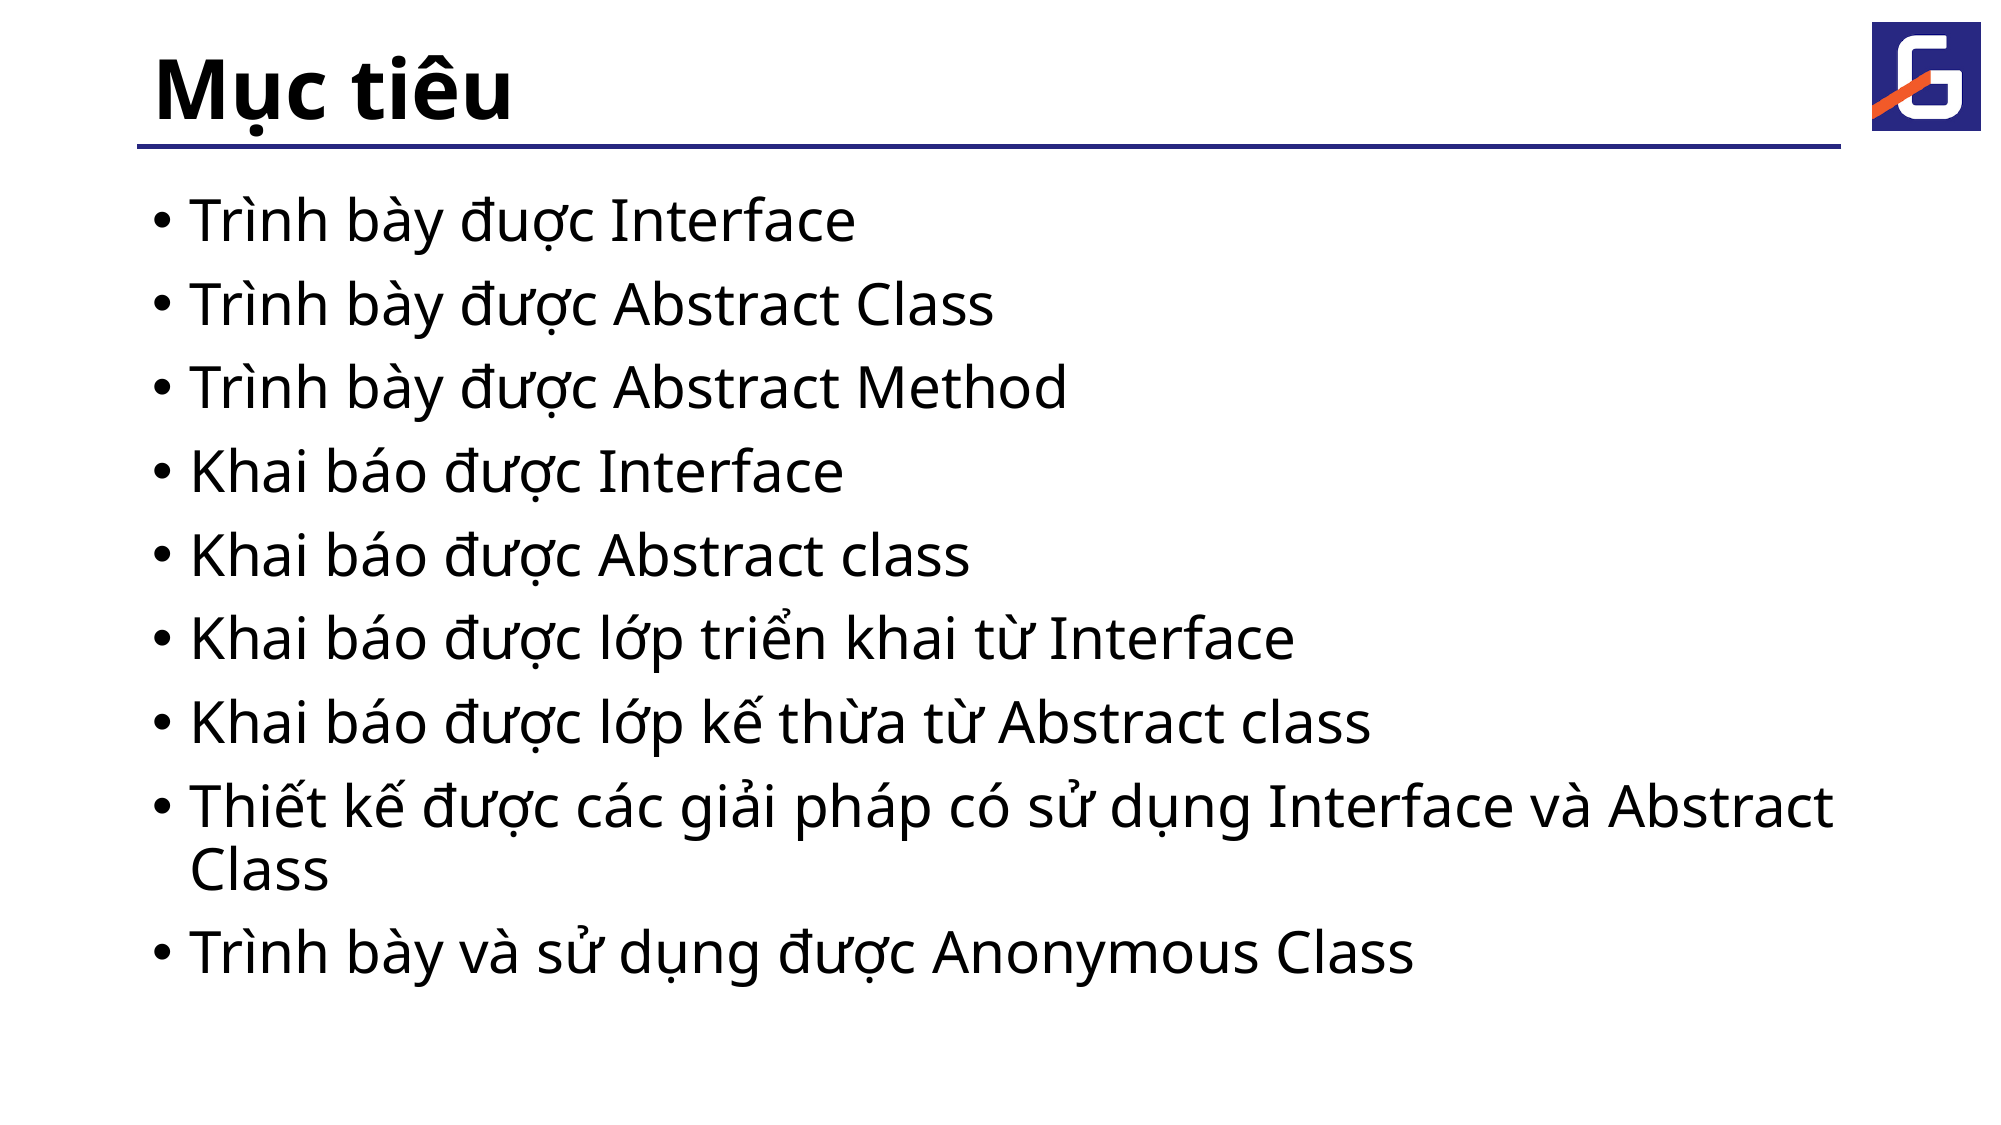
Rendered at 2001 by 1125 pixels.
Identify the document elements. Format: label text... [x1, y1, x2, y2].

title Mục tiêu [137, 26, 1863, 160]
picture [1872, 22, 1981, 131]
list Trình bày đuợc Interface Trình bày được Abstract Class Trình bày được Abstract Method Khai báo được Interface Khai báo được Abstract class Khai báo được lớp triển khai từ Interface Khai báo được lớp kế thừa từ Abstract class Thiết kế được các giải pháp có sử dụng Interface và Abstract Class Trình bày và sử dụng được Anonymous Class [137, 183, 1863, 1014]
